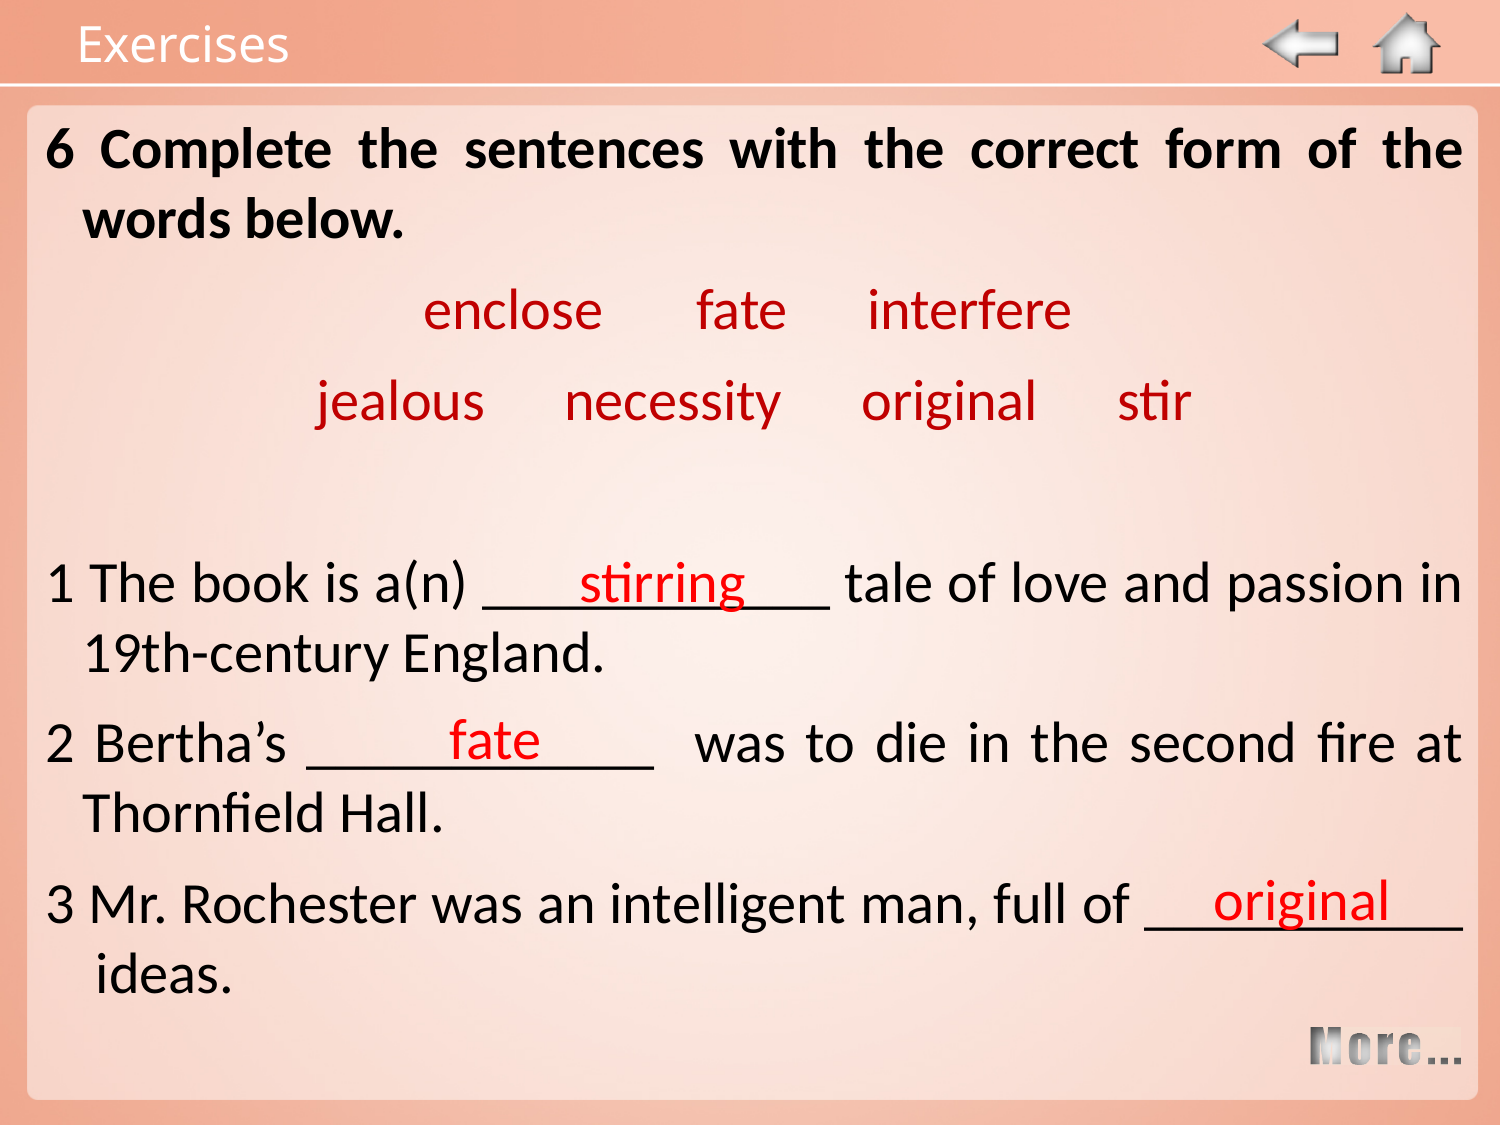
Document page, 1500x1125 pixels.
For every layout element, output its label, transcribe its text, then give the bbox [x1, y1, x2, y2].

list 6 Complete the sentences with the correct form of the words below. enclose fate interfere jealous necessity original stir 1 The book is a(n) ____________ tale of love and passion in 19th-century England. 2 Bertha’s ____________ was to die in the second fire at Thornfield Hall. 3 Mr. Rochester was an intelligent man, full of ___________ ideas. [29, 102, 1480, 1099]
text_box fate [317, 693, 674, 779]
text_box original [1140, 854, 1464, 939]
text_box Exercises [61, 5, 306, 80]
picture [0, 0, 1500, 1125]
text_box stirring [484, 536, 841, 622]
